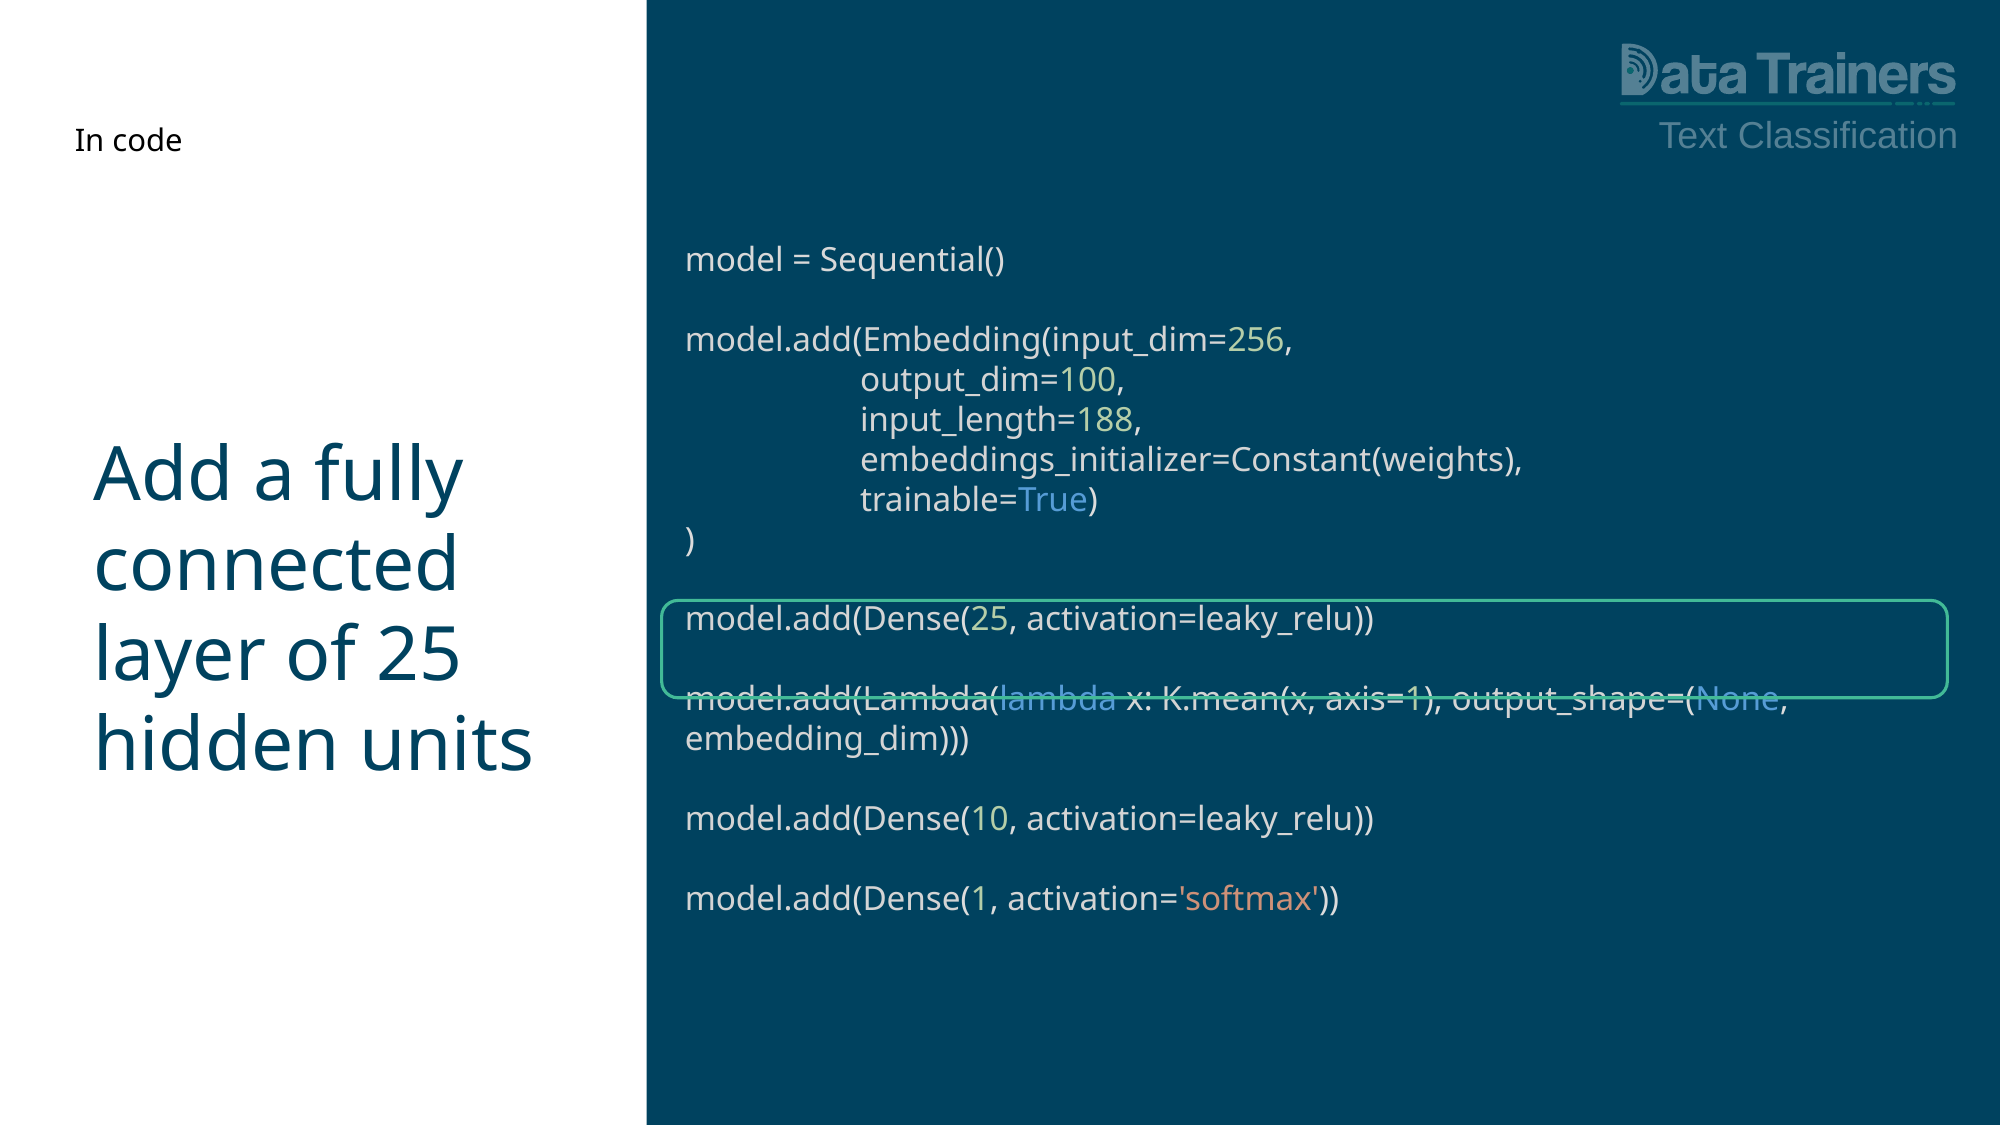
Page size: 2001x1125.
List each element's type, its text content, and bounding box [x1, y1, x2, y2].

text_box [661, 600, 1948, 698]
text_box Text Classification [1635, 103, 1966, 164]
text_box model = Sequential() model.add(Embedding(input_dim=256, output_dim=100, input_length=188, embeddings_initializer=Constant(weights), trainable=True) ) model.add(Dense(25, activation=leaky_relu)) model.add(Lambda(lambda x: K.mean(x, axis=1), output_shape=(None, embedding_dim))) model.add(Dense(10, activation=leaky_relu)) model.add(Dense(1, activation='softmax')) [677, 230, 2000, 925]
text_box Add a fully connected layer of 25 hidden units [86, 418, 576, 794]
title In code [66, 116, 784, 178]
